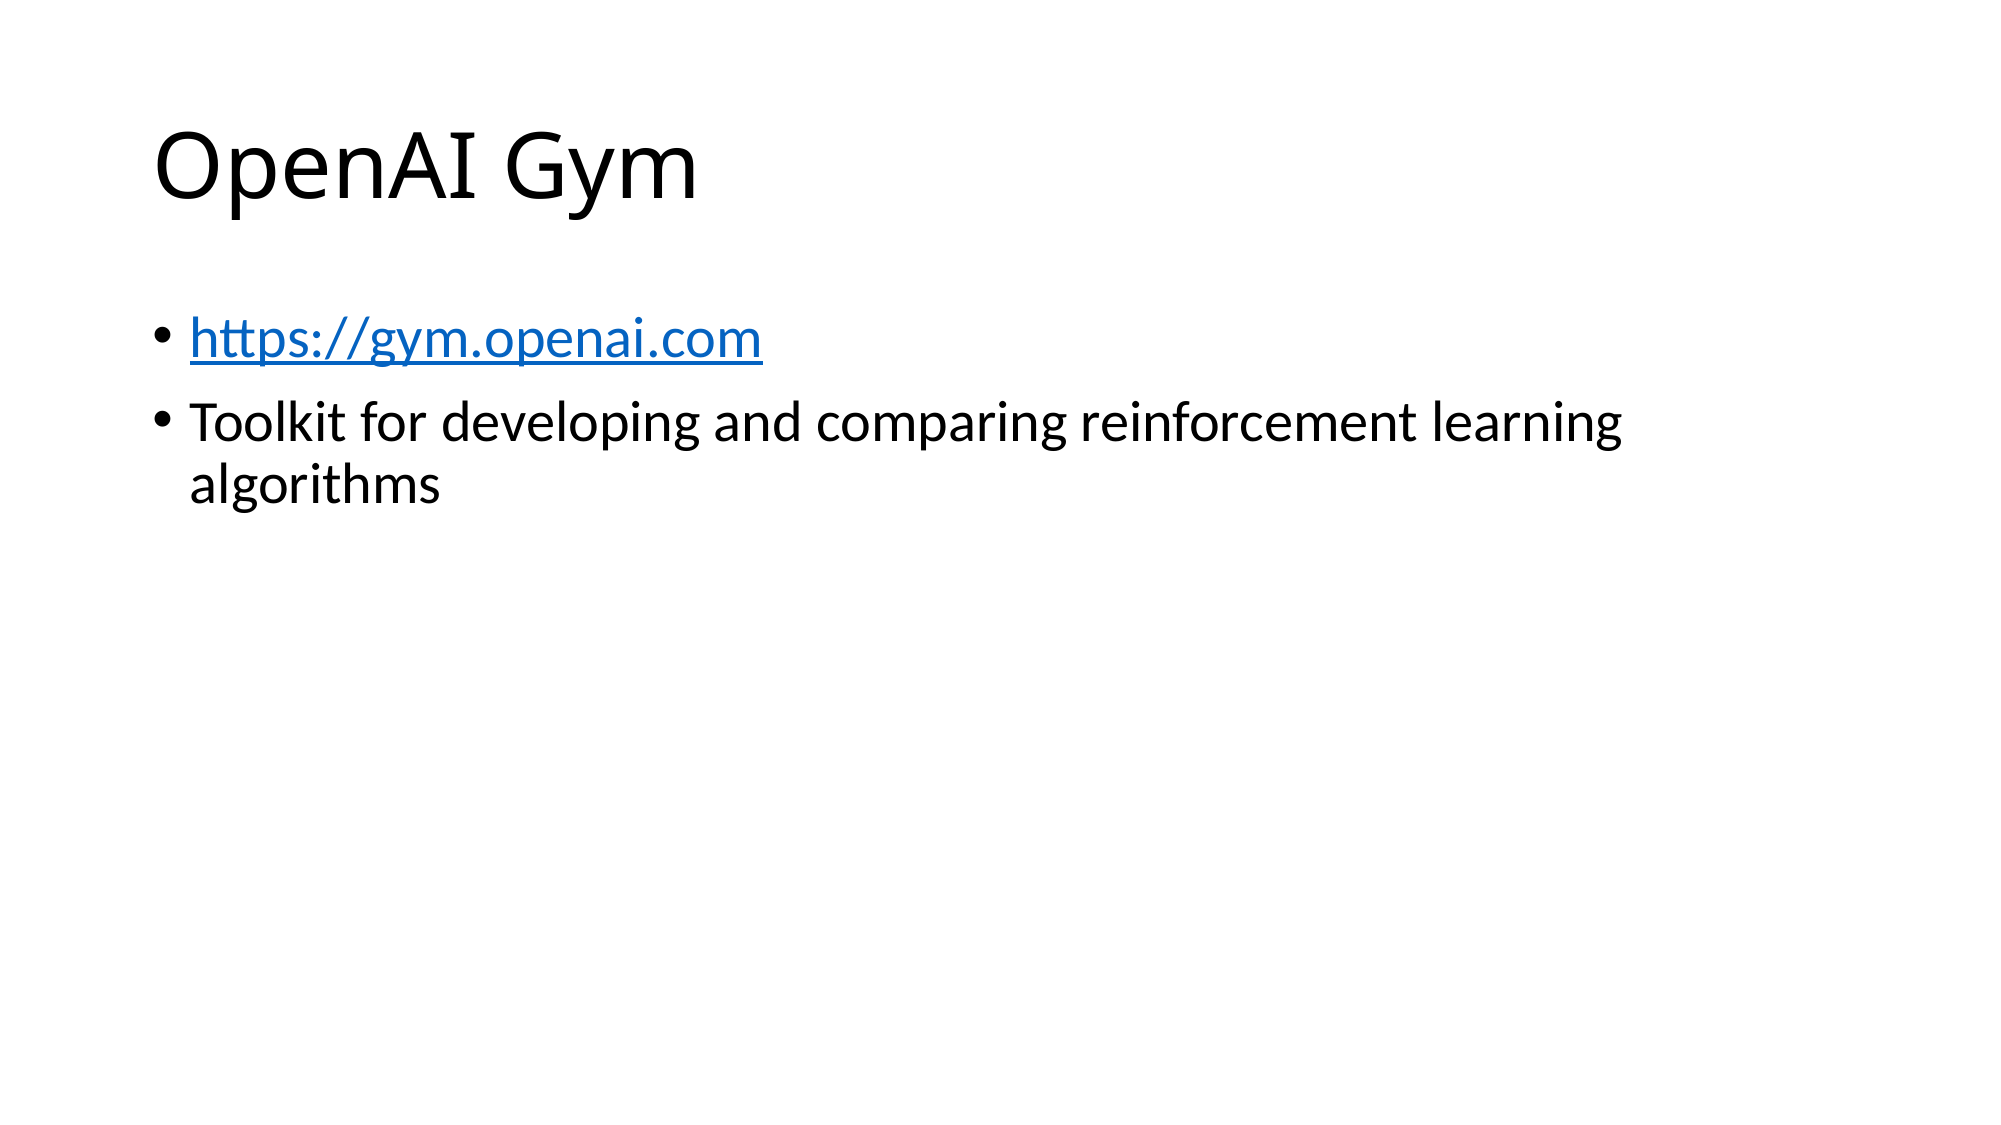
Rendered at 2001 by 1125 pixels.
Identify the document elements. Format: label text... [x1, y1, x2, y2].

list https://gym.openai.com Toolkit for developing and comparing reinforcement learning algorithms [137, 299, 1863, 1014]
title OpenAI Gym [137, 59, 1863, 278]
